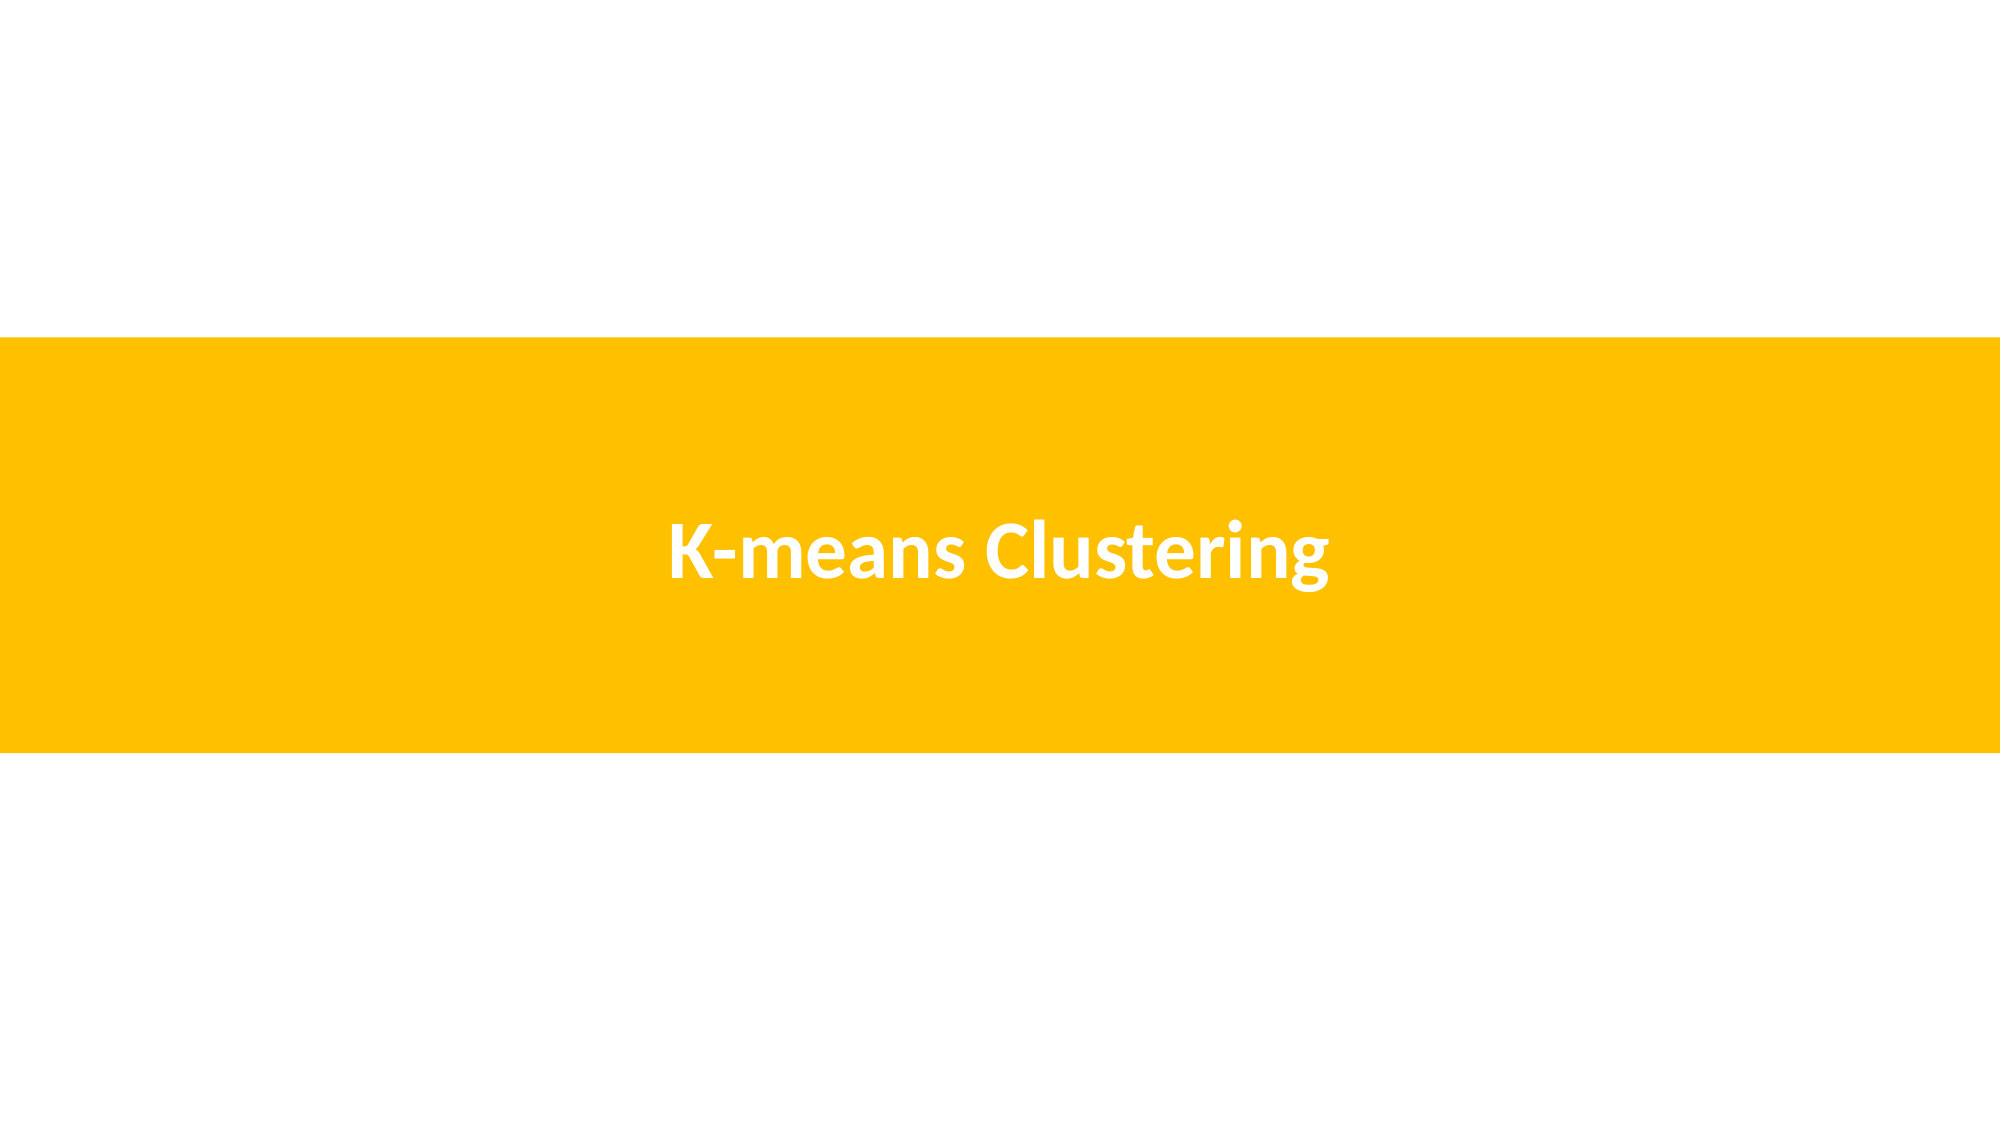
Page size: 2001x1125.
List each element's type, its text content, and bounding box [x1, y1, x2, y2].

text_box K-means Clustering [0, 336, 2000, 754]
